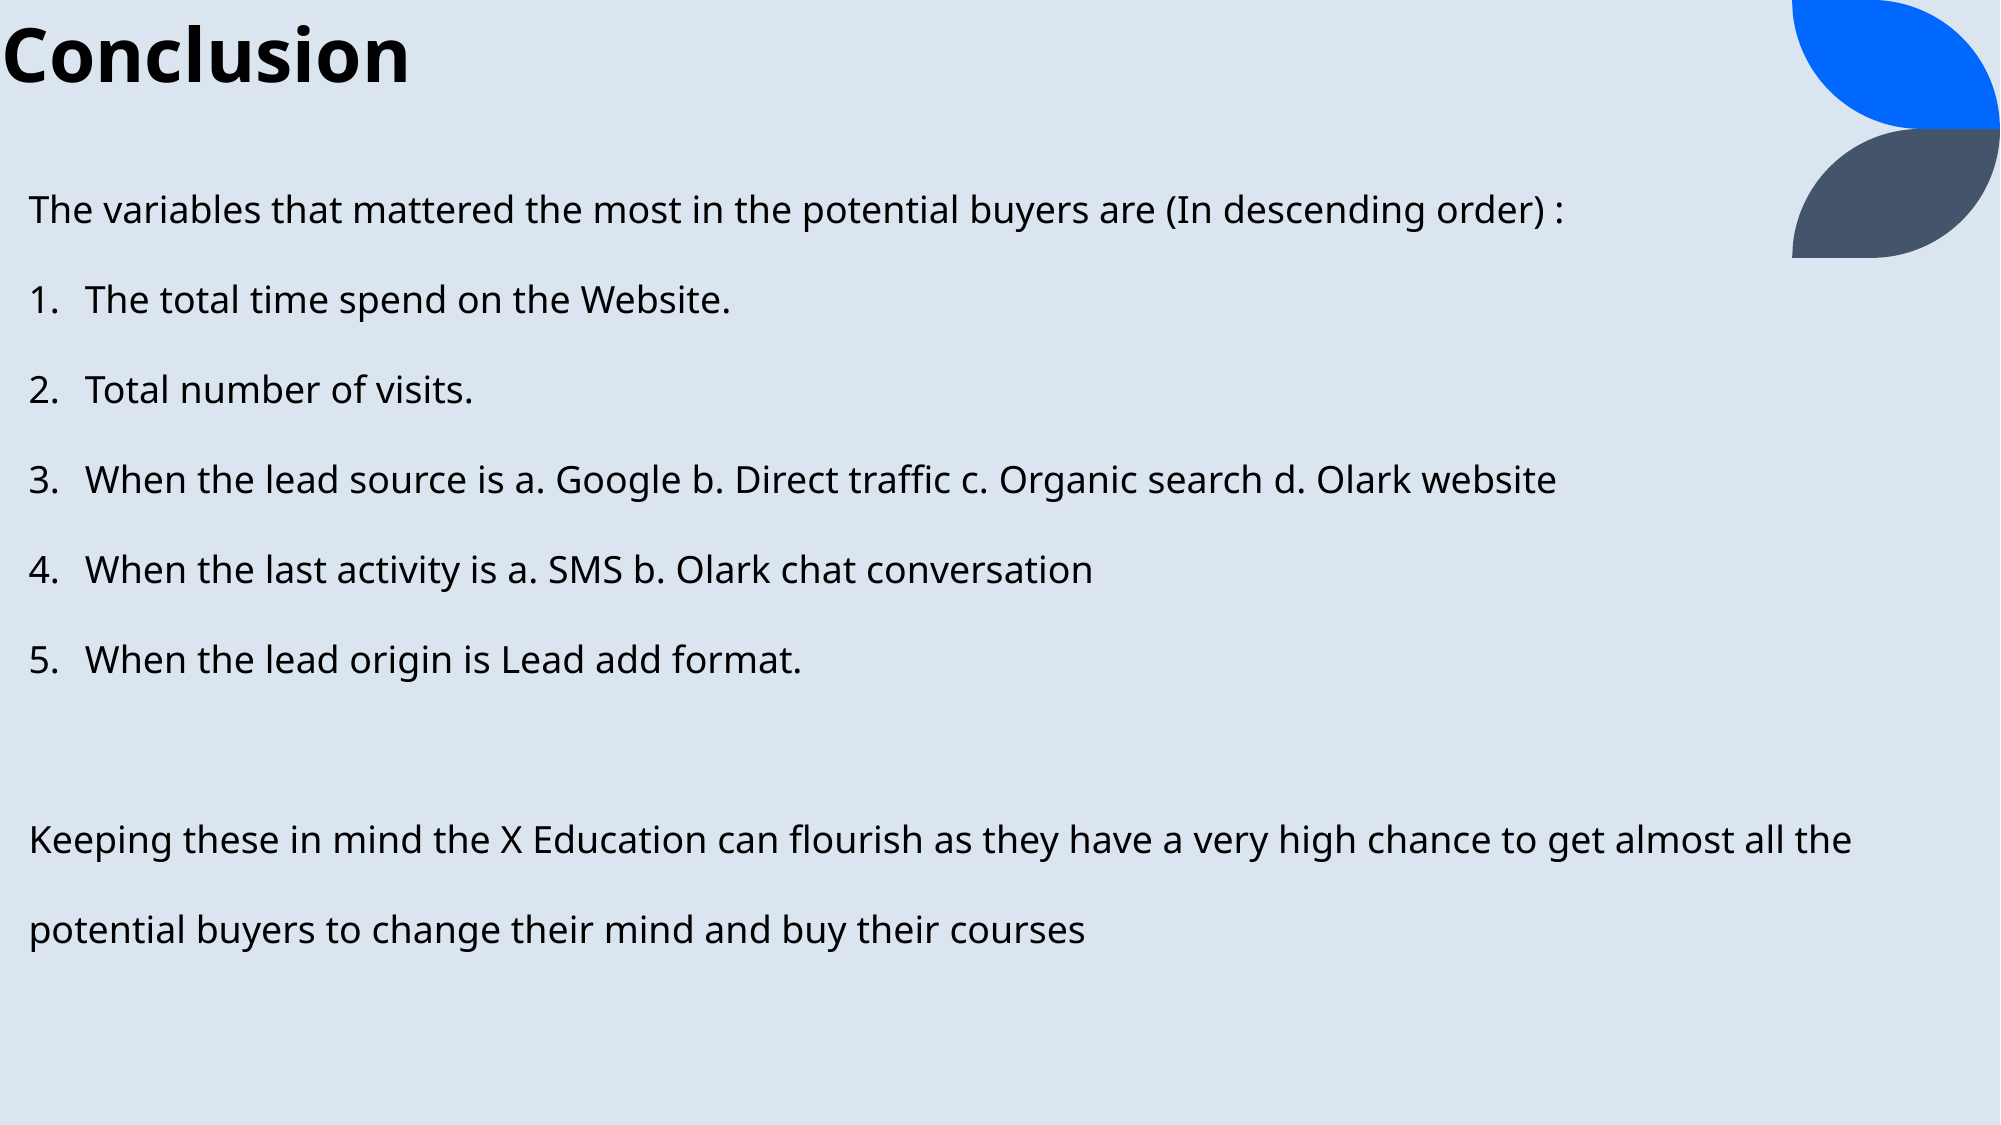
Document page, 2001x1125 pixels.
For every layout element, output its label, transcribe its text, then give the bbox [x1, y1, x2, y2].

title Conclusion [0, 0, 1577, 105]
text_box The variables that mattered the most in the potential buyers are (In descending order) : The total time spend on the Website. Total number of visits. When the lead source is a. Google b. Direct traffic c. Organic search d. Olark website When the last activity is a. SMS b. Olark chat conversation When the lead origin is Lead add format. Keeping these in mind the X Education can flourish as they have a very high chance to get almost all the potential buyers to change their mind and buy their courses [13, 134, 2000, 959]
